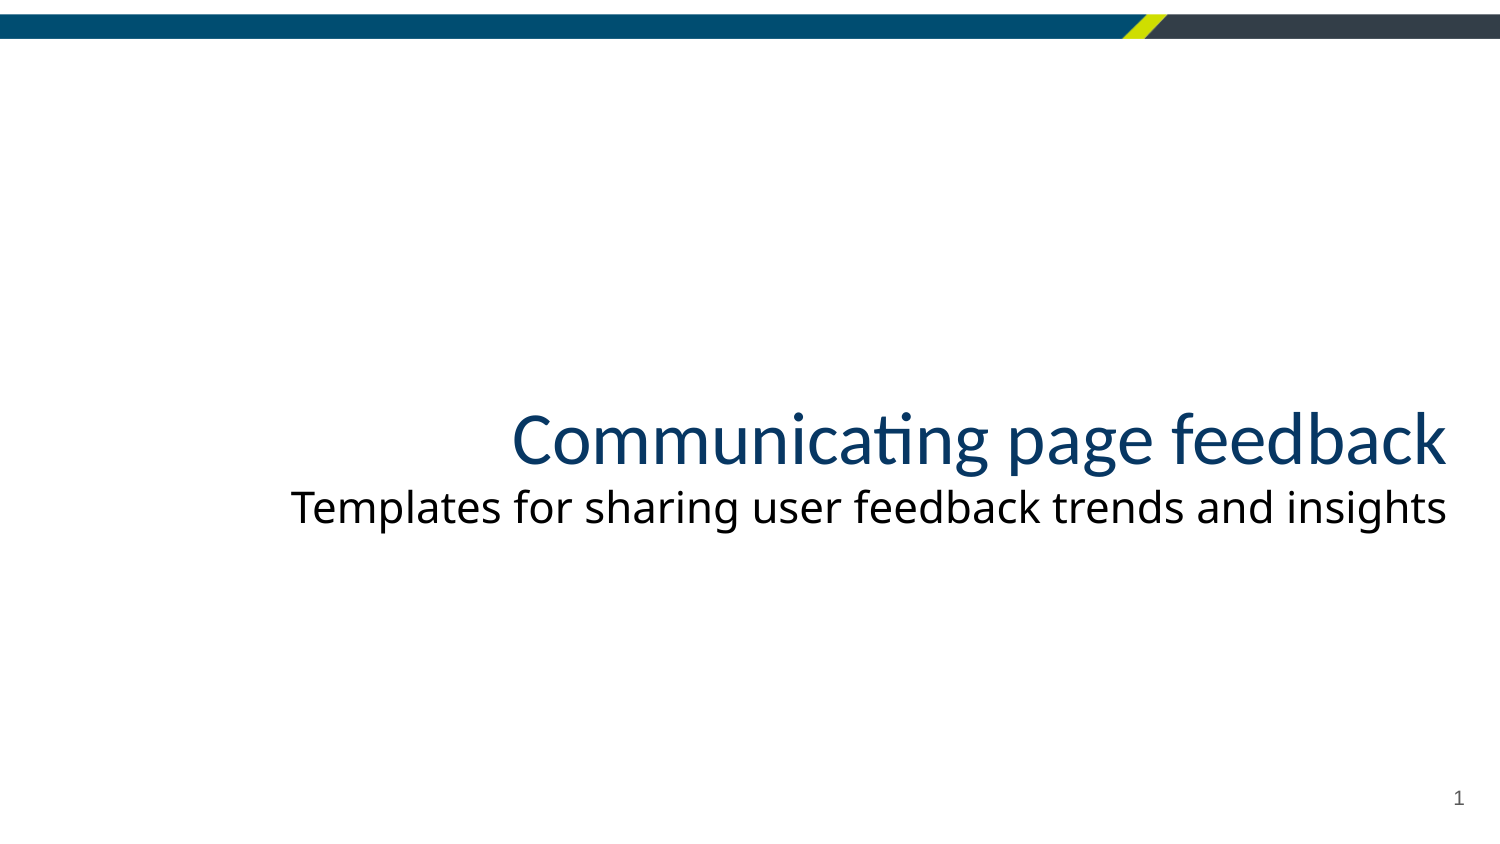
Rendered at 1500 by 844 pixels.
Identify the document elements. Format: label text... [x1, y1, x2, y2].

title Communicating page feedback Templates for sharing user feedback trends and insights [65, 374, 1464, 469]
picture [0, 0, 1500, 51]
slide_number ‹#› [1389, 764, 1480, 830]
